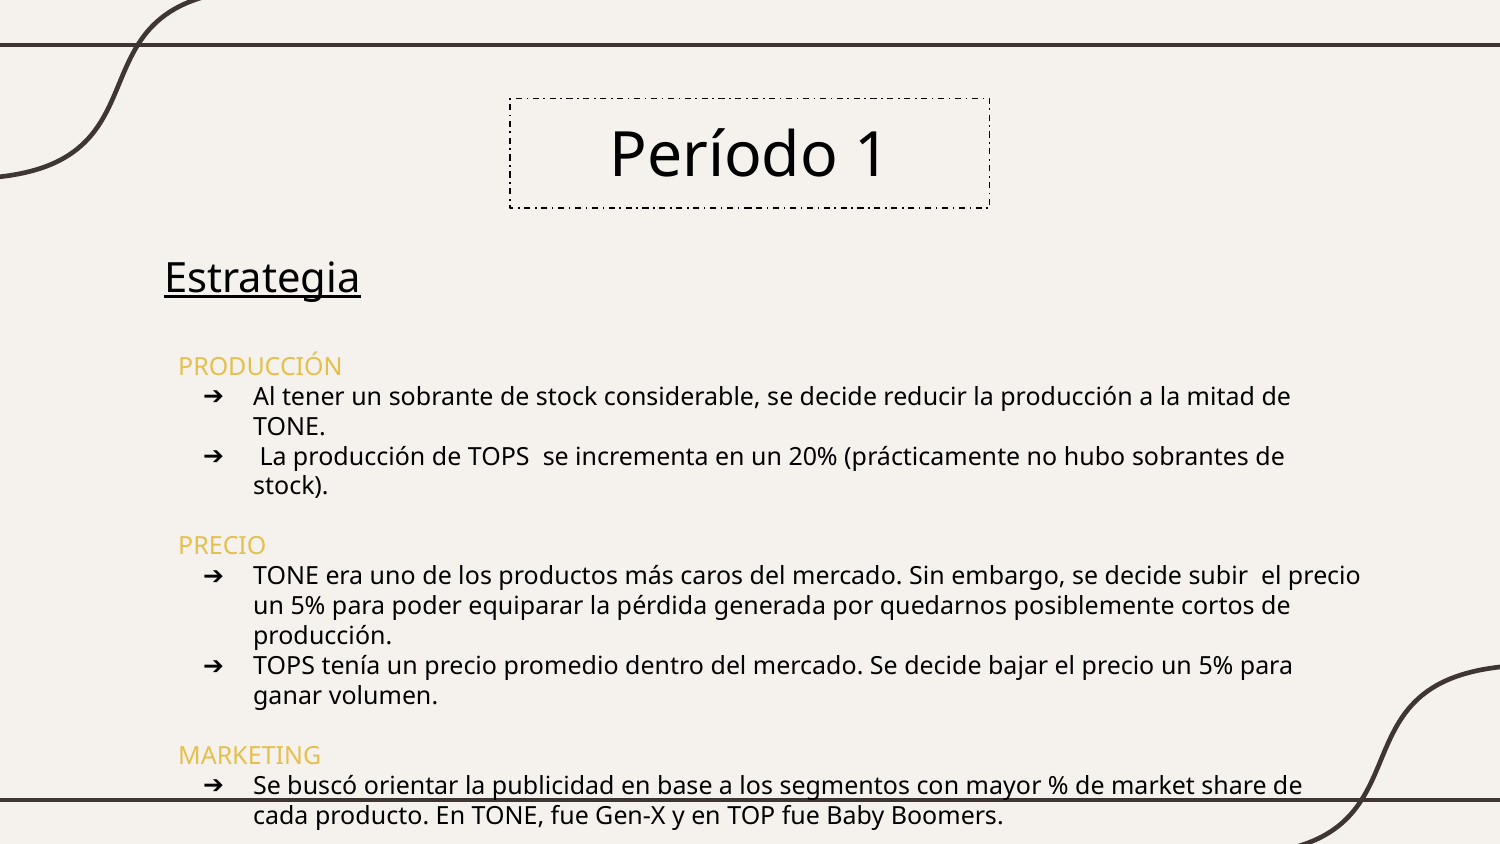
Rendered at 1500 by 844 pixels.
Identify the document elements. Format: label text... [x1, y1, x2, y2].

text_box PRODUCCIÓN Al tener un sobrante de stock considerable, se decide reducir la producción a la mitad de TONE. La producción de TOPS se incrementa en un 20% (prácticamente no hubo sobrantes de stock). PRECIO TONE era uno de los productos más caros del mercado. Sin embargo, se decide subir el precio un 5% para poder equiparar la pérdida generada por quedarnos posiblemente cortos de producción. TOPS tenía un precio promedio dentro del mercado. Se decide bajar el precio un 5% para ganar volumen. MARKETING Se buscó orientar la publicidad en base a los segmentos con mayor % de market share de cada producto. En TONE, fue Gen-X y en TOP fue Baby Boomers. [163, 335, 1380, 767]
title Período 1 [510, 98, 990, 209]
subtitle Estrategia [149, 235, 1330, 308]
